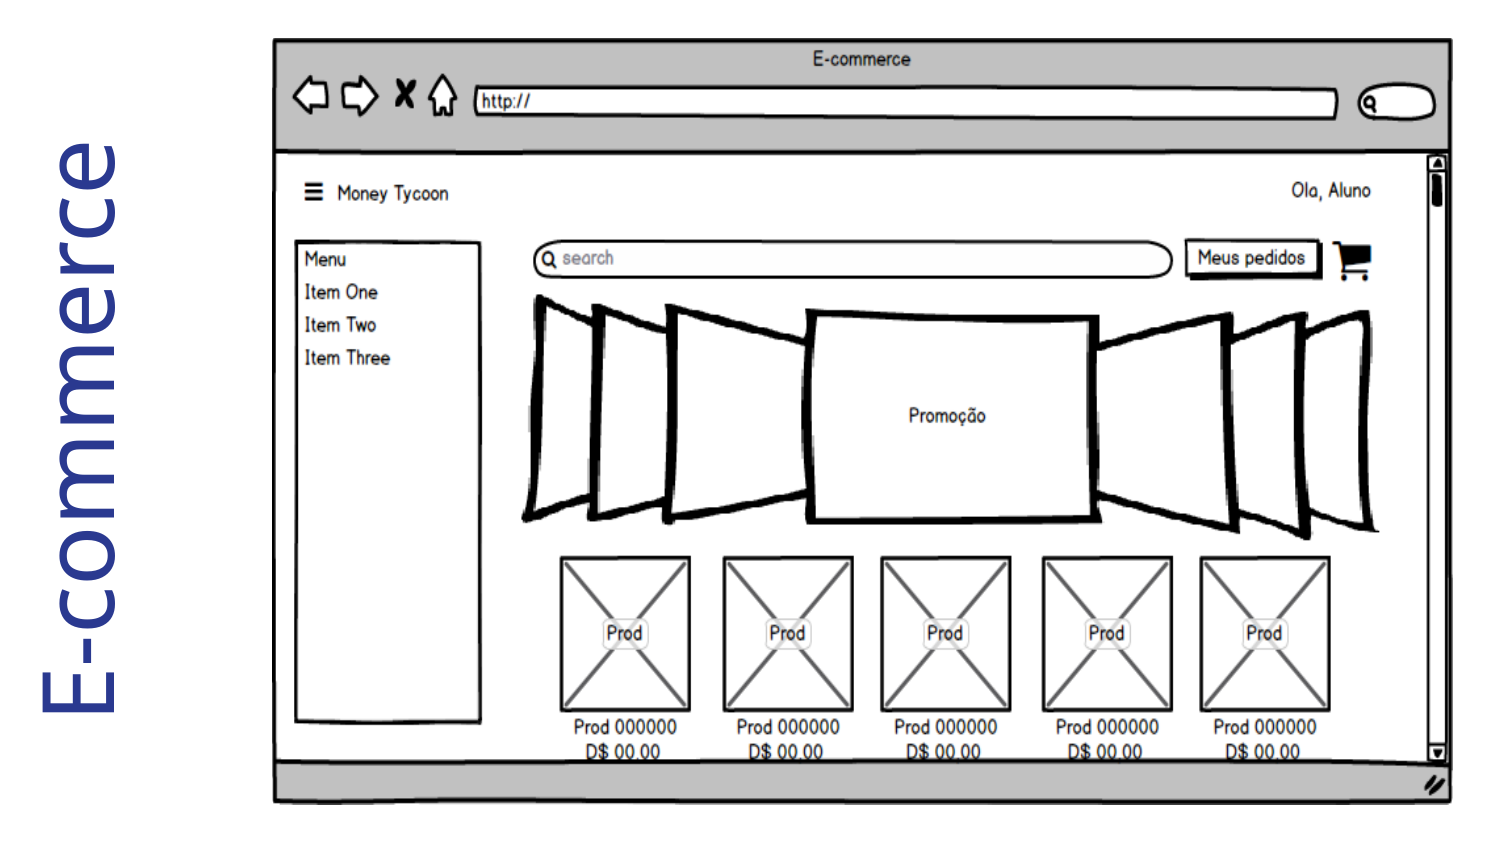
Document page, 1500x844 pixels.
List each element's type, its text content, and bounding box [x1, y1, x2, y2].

picture [272, 38, 1453, 805]
text_box E-commerce [0, 0, 100, 844]
